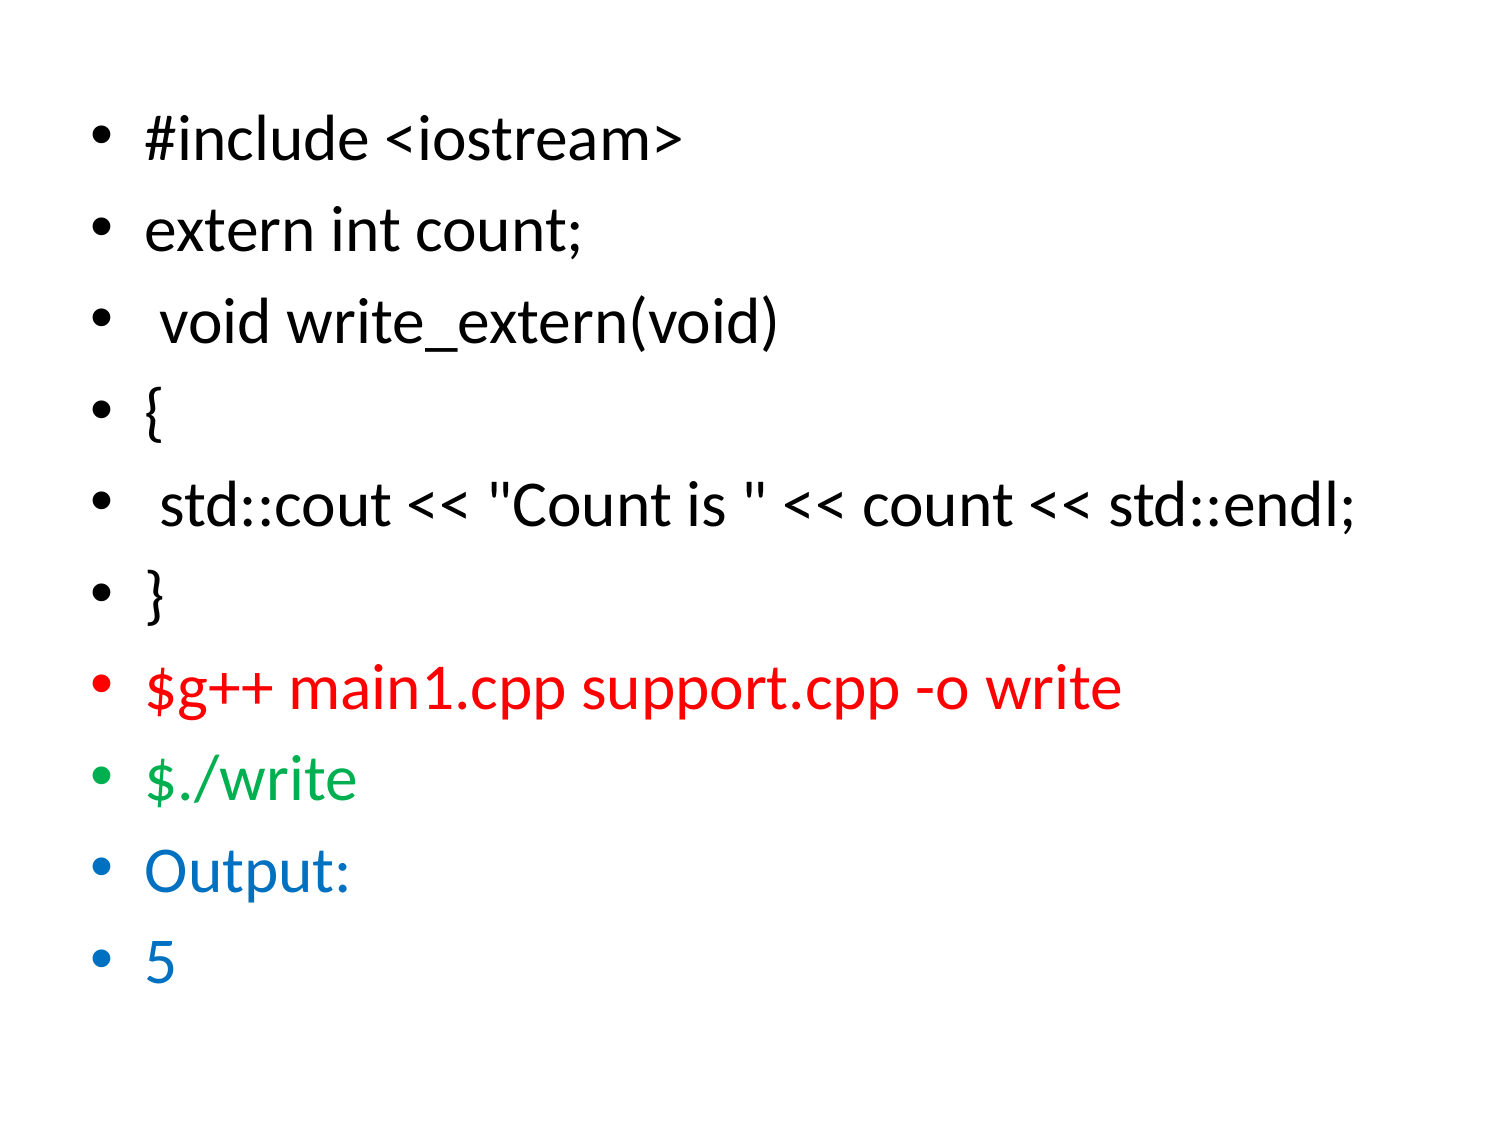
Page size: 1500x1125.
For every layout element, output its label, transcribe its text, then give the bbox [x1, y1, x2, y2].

list #include <iostream> extern int count; void write_extern(void) { std::cout << "Count is " << count << std::endl; } $g++ main1.cpp support.cpp -o write $./write Output: 5 [75, 87, 1425, 1005]
